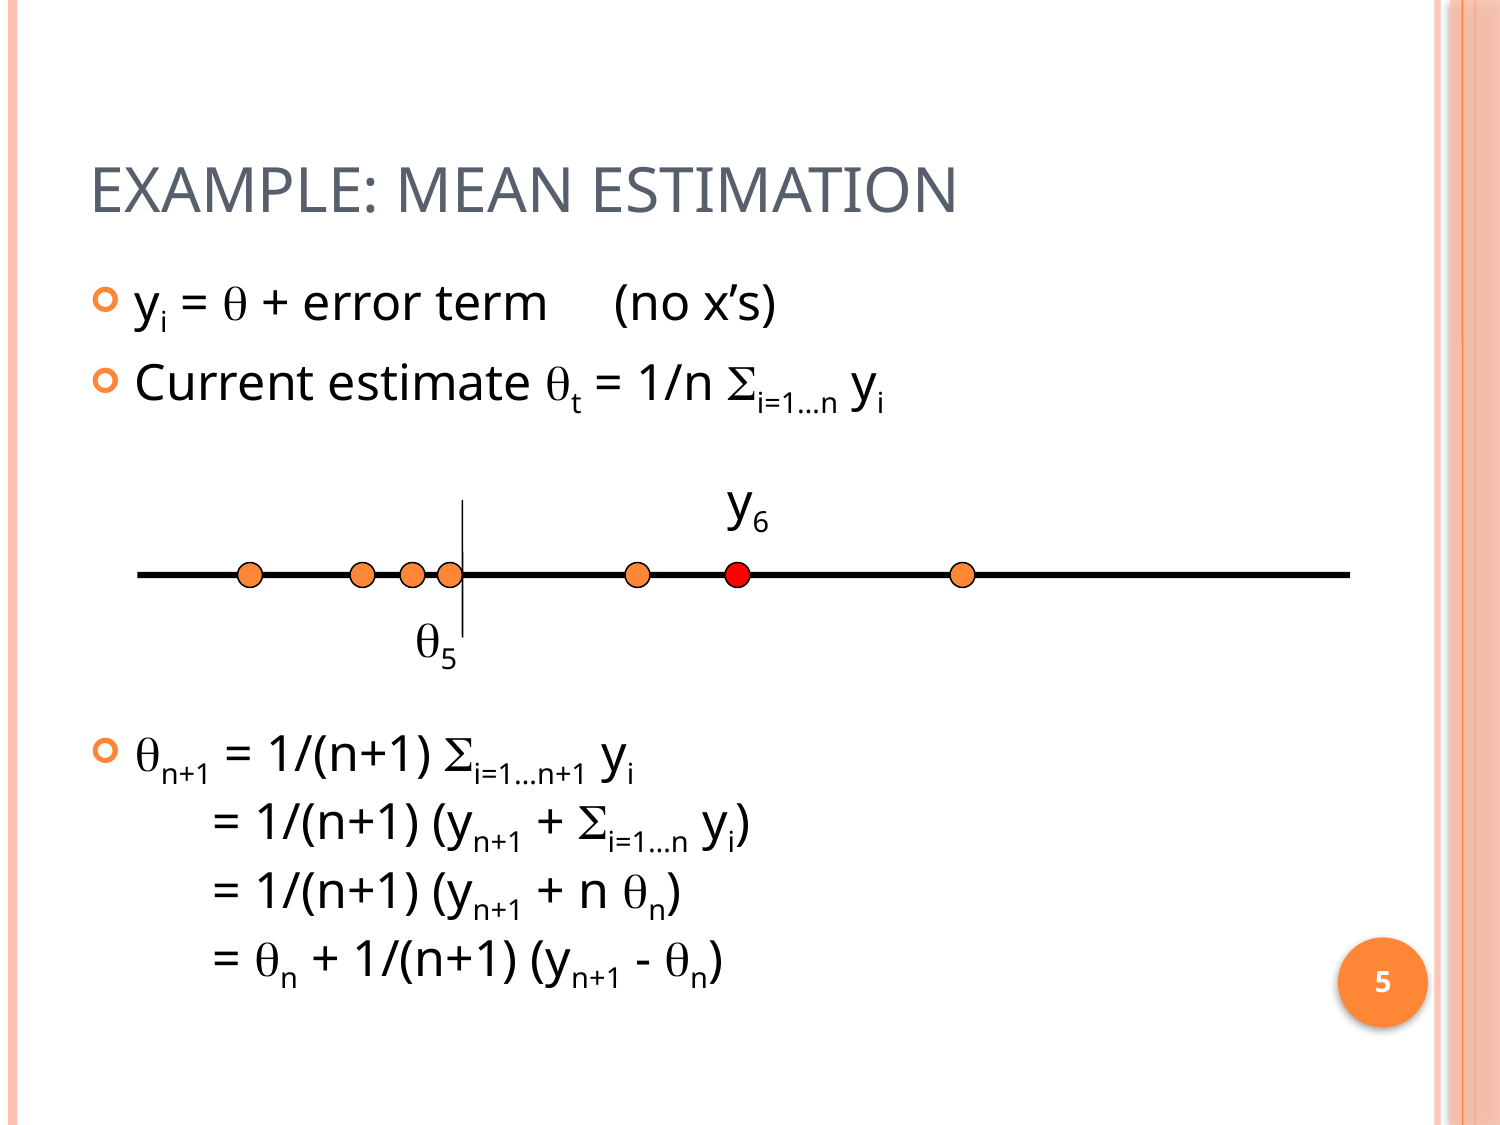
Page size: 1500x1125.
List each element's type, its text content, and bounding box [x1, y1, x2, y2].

text_box [399, 562, 425, 588]
title Example: Mean Estimation [75, 45, 1300, 233]
list yi = q + error term (no x’s) Current estimate qt = 1/n Si=1…n yi qn+1 = 1/(n+1) Si=1…n+1 yi = 1/(n+1) (yn+1 + Si=1…n yi) = 1/(n+1) (yn+1 + n qn) = qn + 1/(n+1) (yn+1 - qn) [75, 262, 1300, 1062]
text_box [237, 562, 263, 588]
text_box y6 [712, 462, 800, 546]
text_box q5 [399, 599, 525, 683]
text_box [624, 562, 650, 588]
text_box [725, 562, 751, 588]
text_box [950, 562, 976, 588]
text_box [350, 562, 376, 588]
text_box [437, 562, 462, 588]
slide_number 5 [1333, 940, 1434, 1027]
